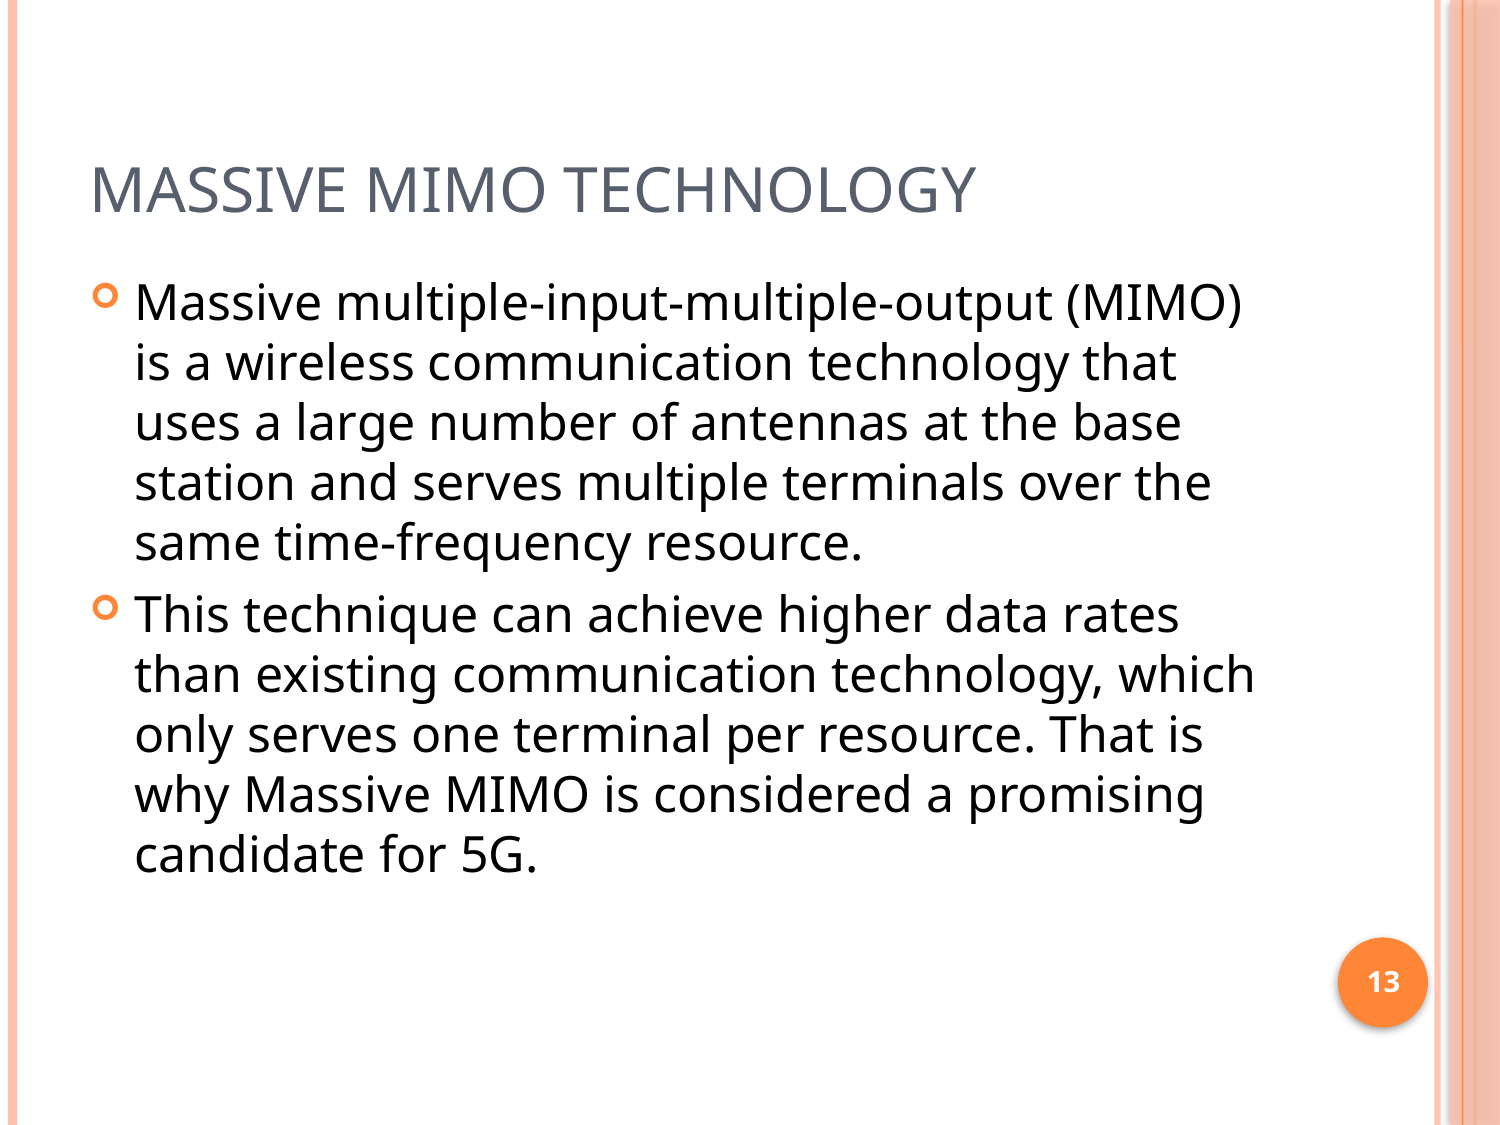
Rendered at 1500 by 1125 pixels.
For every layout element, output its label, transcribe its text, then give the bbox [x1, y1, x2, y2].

title Massive mimo technology [75, 45, 1300, 233]
list Massive multiple-input-multiple-output (MIMO) is a wireless communication technology that uses a large number of antennas at the base station and serves multiple terminals over the same time-frequency resource. This technique can achieve higher data rates than existing communication technology, which only serves one terminal per resource. That is why Massive MIMO is considered a promising candidate for 5G. [75, 262, 1300, 1062]
slide_number 13 [1333, 940, 1434, 1027]
